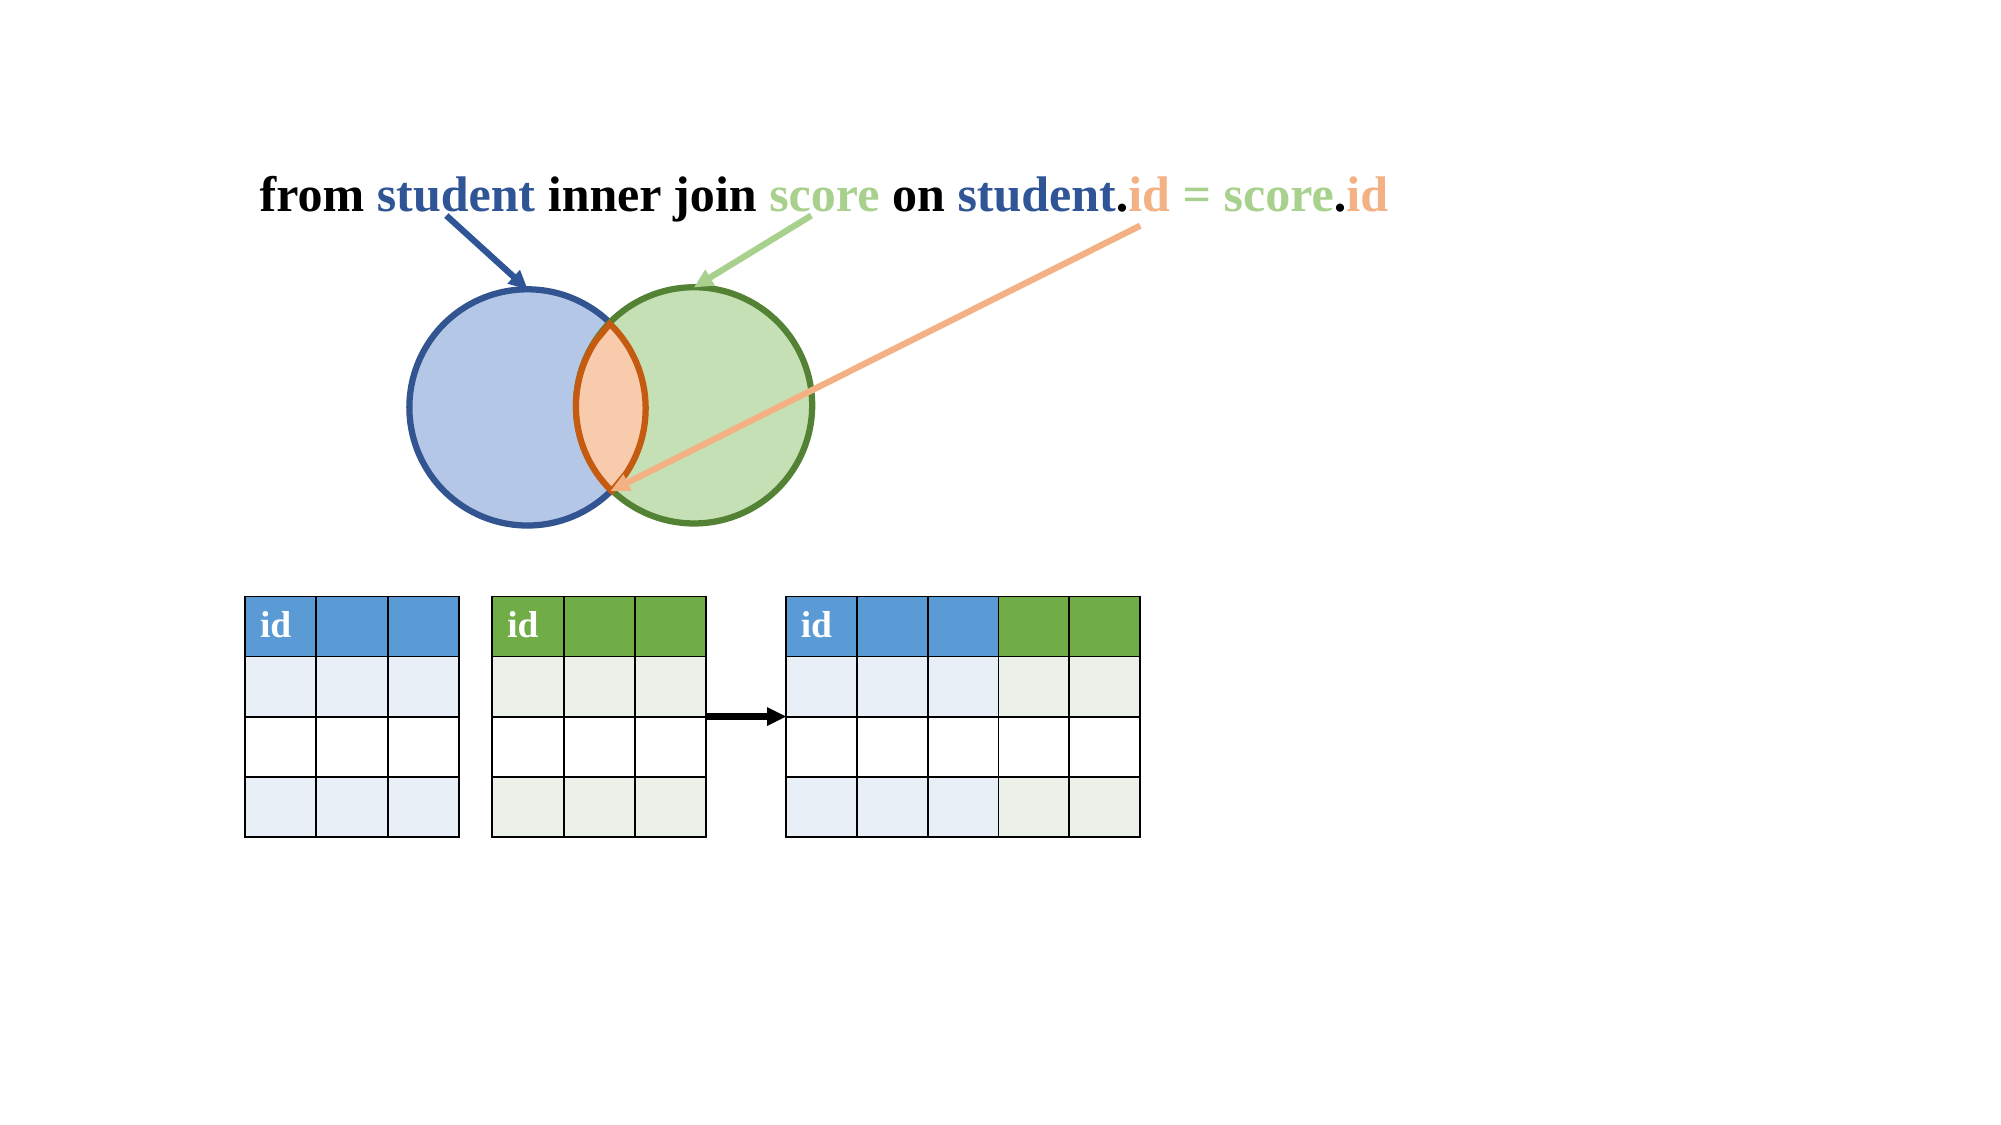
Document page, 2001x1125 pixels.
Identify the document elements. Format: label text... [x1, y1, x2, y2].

table_cell [246, 657, 315, 716]
table_cell [929, 778, 998, 836]
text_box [645, 225, 1141, 409]
table_cell [493, 718, 563, 776]
table_cell [1070, 718, 1139, 776]
table_header [999, 597, 1068, 656]
table_cell [565, 657, 634, 716]
table_cell [858, 657, 927, 716]
table_header [929, 597, 998, 656]
table_cell [317, 718, 387, 776]
table_header [636, 597, 705, 656]
text_box from student inner join score on student.id = score.id [244, 154, 1404, 230]
text_box [574, 322, 647, 493]
table_header id [787, 597, 856, 656]
table_cell [1070, 657, 1139, 716]
table_header [389, 597, 458, 656]
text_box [446, 215, 528, 290]
table_cell [999, 778, 1068, 836]
table_header [317, 597, 387, 656]
table_cell [787, 778, 856, 836]
table_cell [929, 657, 998, 716]
table_cell [1070, 778, 1139, 836]
table_cell [246, 718, 315, 776]
table_cell [858, 778, 927, 836]
text_box [595, 296, 645, 383]
table_cell [636, 718, 705, 776]
table_cell [565, 718, 634, 776]
text_box [613, 409, 814, 525]
table_cell [565, 778, 634, 836]
table_cell [787, 657, 856, 716]
table_cell [999, 718, 1068, 776]
table_cell [317, 778, 387, 836]
table_header [565, 597, 634, 656]
table_cell [493, 657, 563, 716]
table_cell [317, 657, 387, 716]
table_cell [999, 657, 1068, 716]
table_header [858, 597, 927, 656]
table_cell [389, 778, 458, 836]
table_header id [493, 597, 563, 656]
table_cell [389, 657, 458, 716]
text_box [694, 215, 812, 225]
table_header [1070, 597, 1139, 656]
table_cell [389, 718, 458, 776]
table_cell [636, 657, 705, 716]
table_header id [246, 597, 315, 656]
table_cell [493, 778, 563, 836]
table_cell [636, 778, 705, 836]
table_cell [787, 718, 856, 776]
table_cell [929, 718, 998, 776]
table_cell [246, 778, 315, 836]
table_cell [858, 718, 927, 776]
text_box [408, 288, 611, 527]
